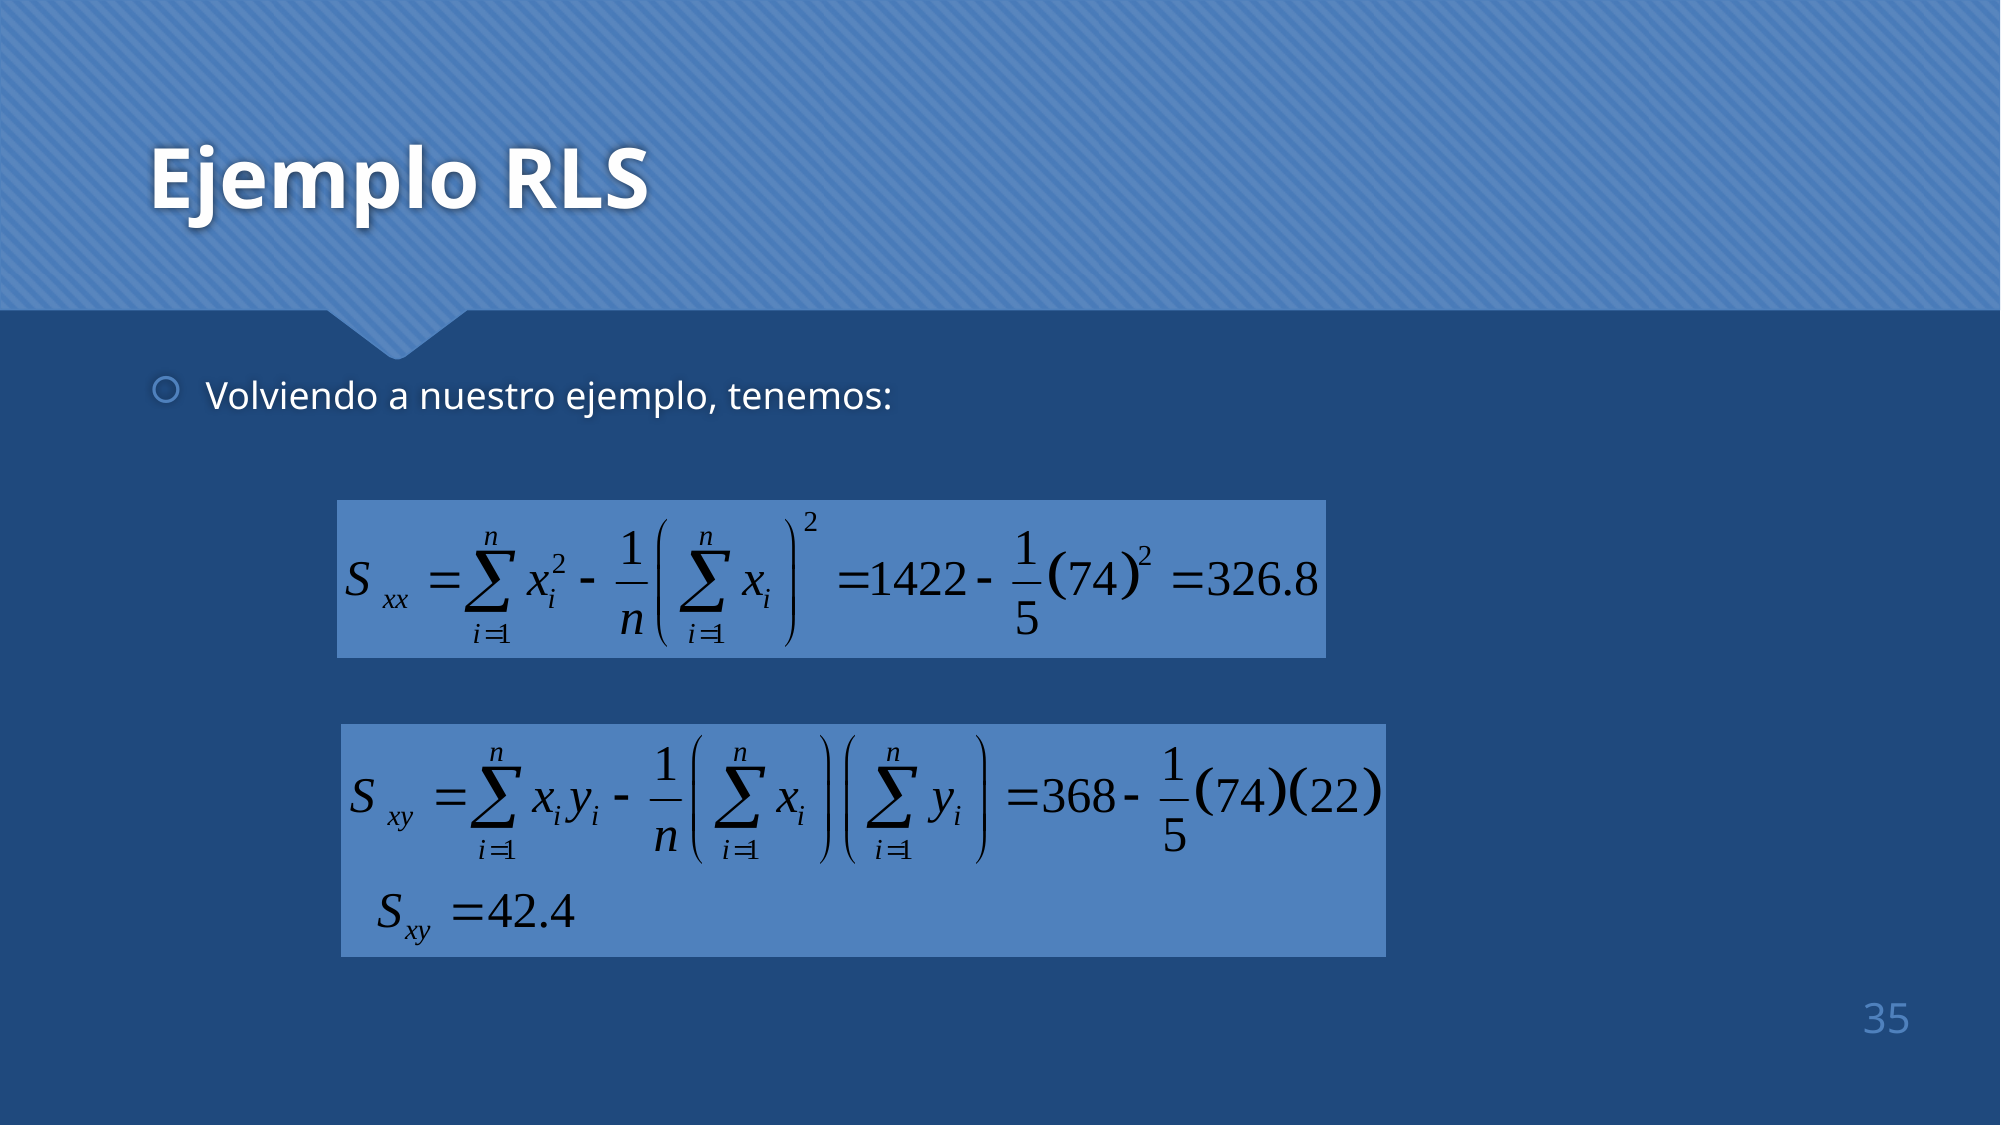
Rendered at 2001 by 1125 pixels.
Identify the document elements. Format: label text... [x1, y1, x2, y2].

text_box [336, 499, 1327, 659]
slide_number 35 [1751, 970, 1926, 1051]
title Ejemplo RLS [132, 73, 1868, 233]
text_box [341, 723, 1387, 958]
list Volviendo a nuestro ejemplo, tenemos: [134, 364, 1866, 962]
